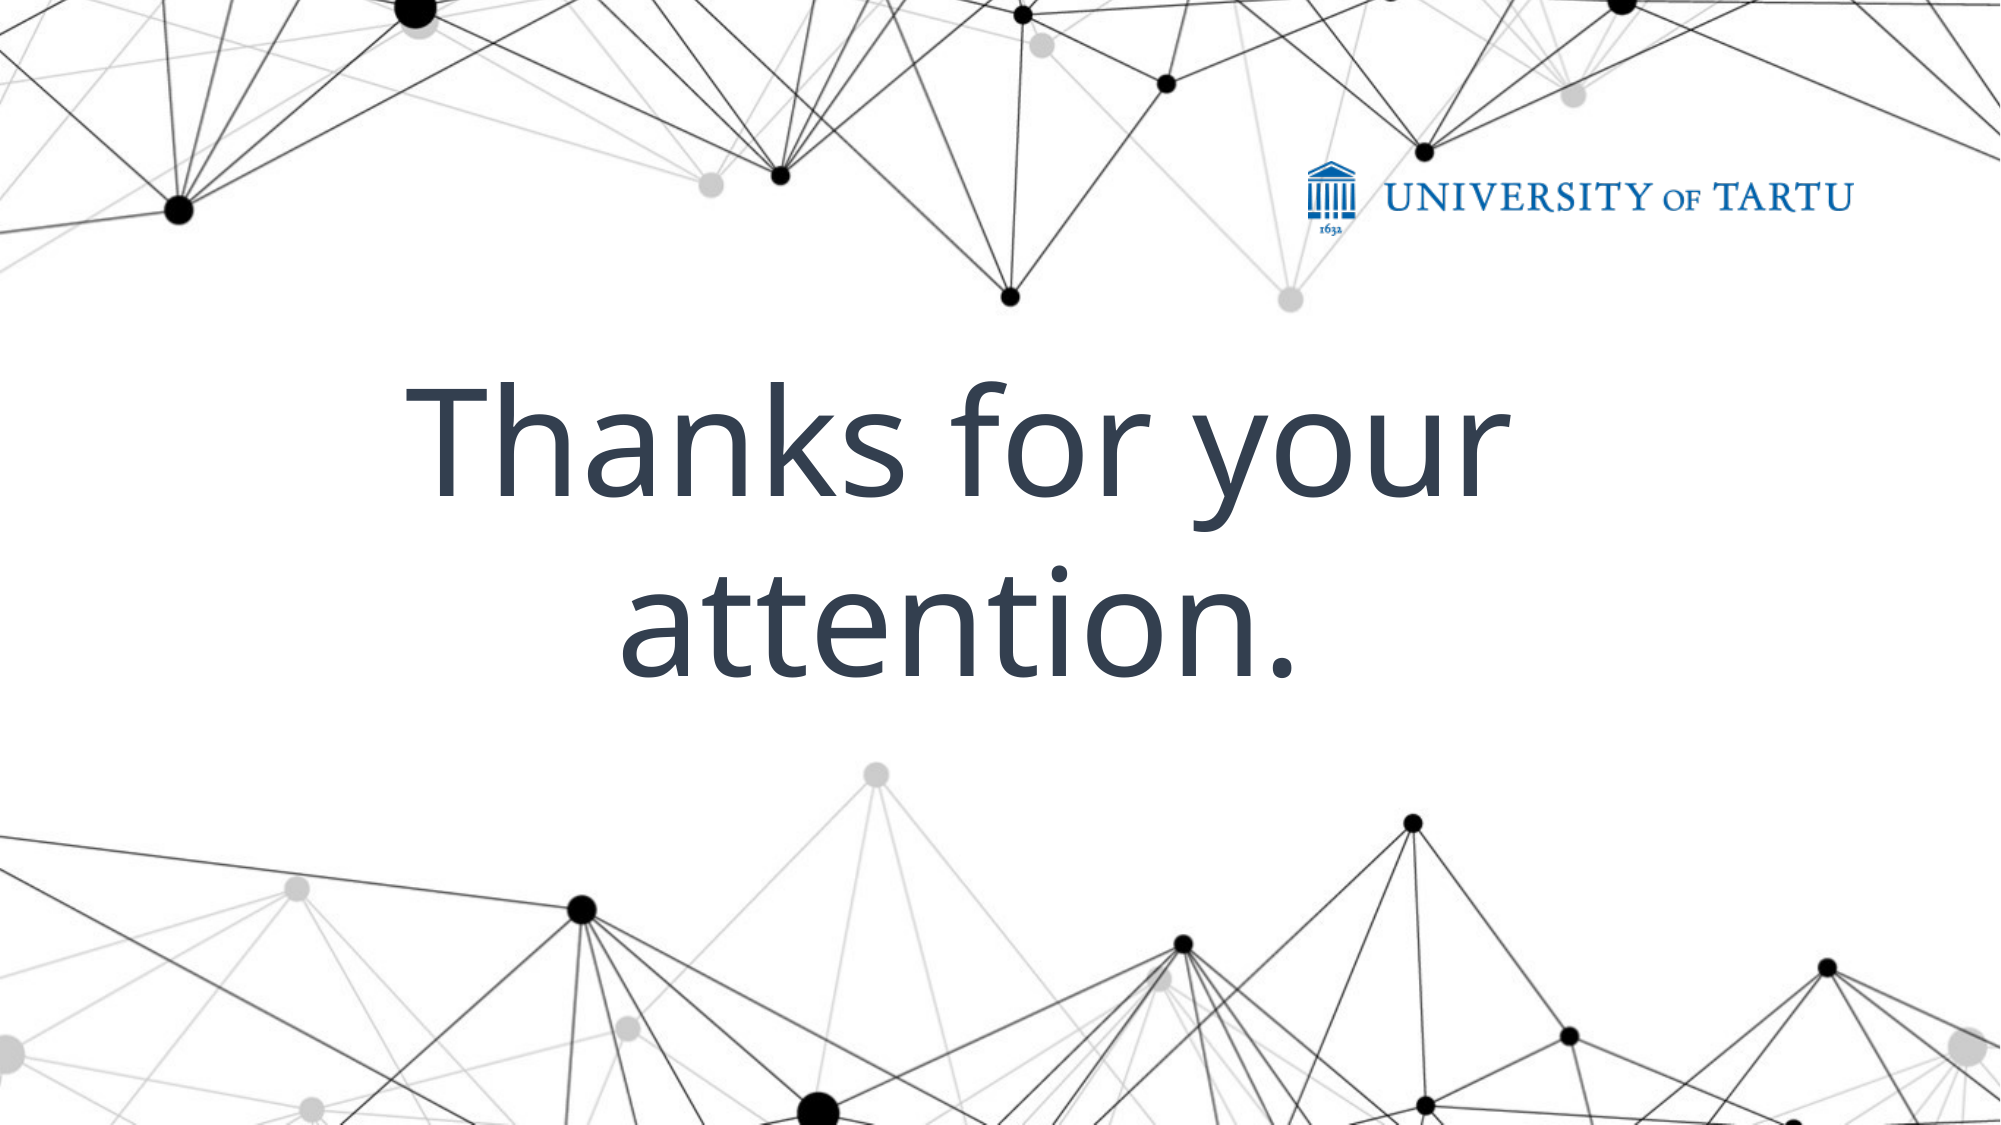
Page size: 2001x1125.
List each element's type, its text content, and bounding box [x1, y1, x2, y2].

picture [0, 0, 2001, 1125]
text_box Thanks for your attention. [400, 346, 1520, 707]
